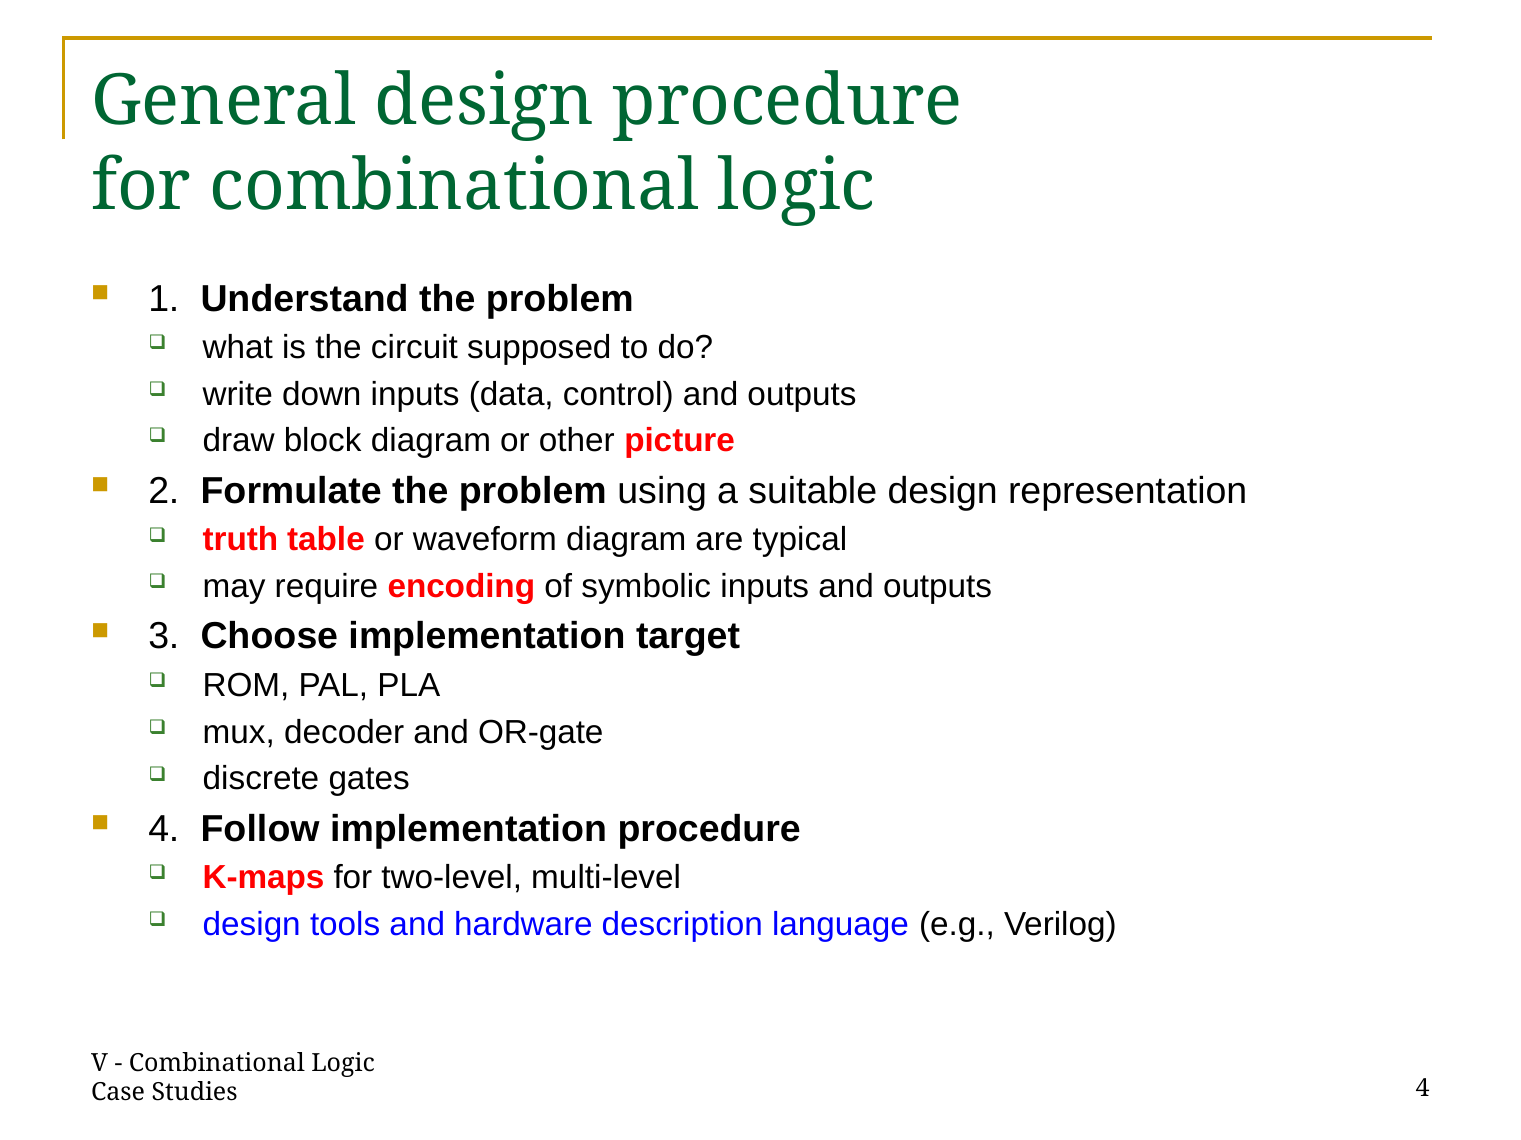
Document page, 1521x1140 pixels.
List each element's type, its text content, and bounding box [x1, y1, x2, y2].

title General design procedure for combinational logic [76, 46, 1445, 236]
list 1. Understand the problem what is the circuit supposed to do? write down inputs (data, control) and outputs draw block diagram or other picture 2. Formulate the problem using a suitable design representation truth table or waveform diagram are typical may require encoding of symbolic inputs and outputs 3. Choose implementation target ROM, PAL, PLA mux, decoder and OR-gate discrete gates 4. Follow implementation procedure K-maps for two-level, multi-level design tools and hardware description language (e.g., Verilog) [76, 265, 1445, 1019]
slide_number V - Combinational Logic Case Studies [76, 1037, 431, 1114]
slide_number 4 [1089, 1037, 1445, 1114]
